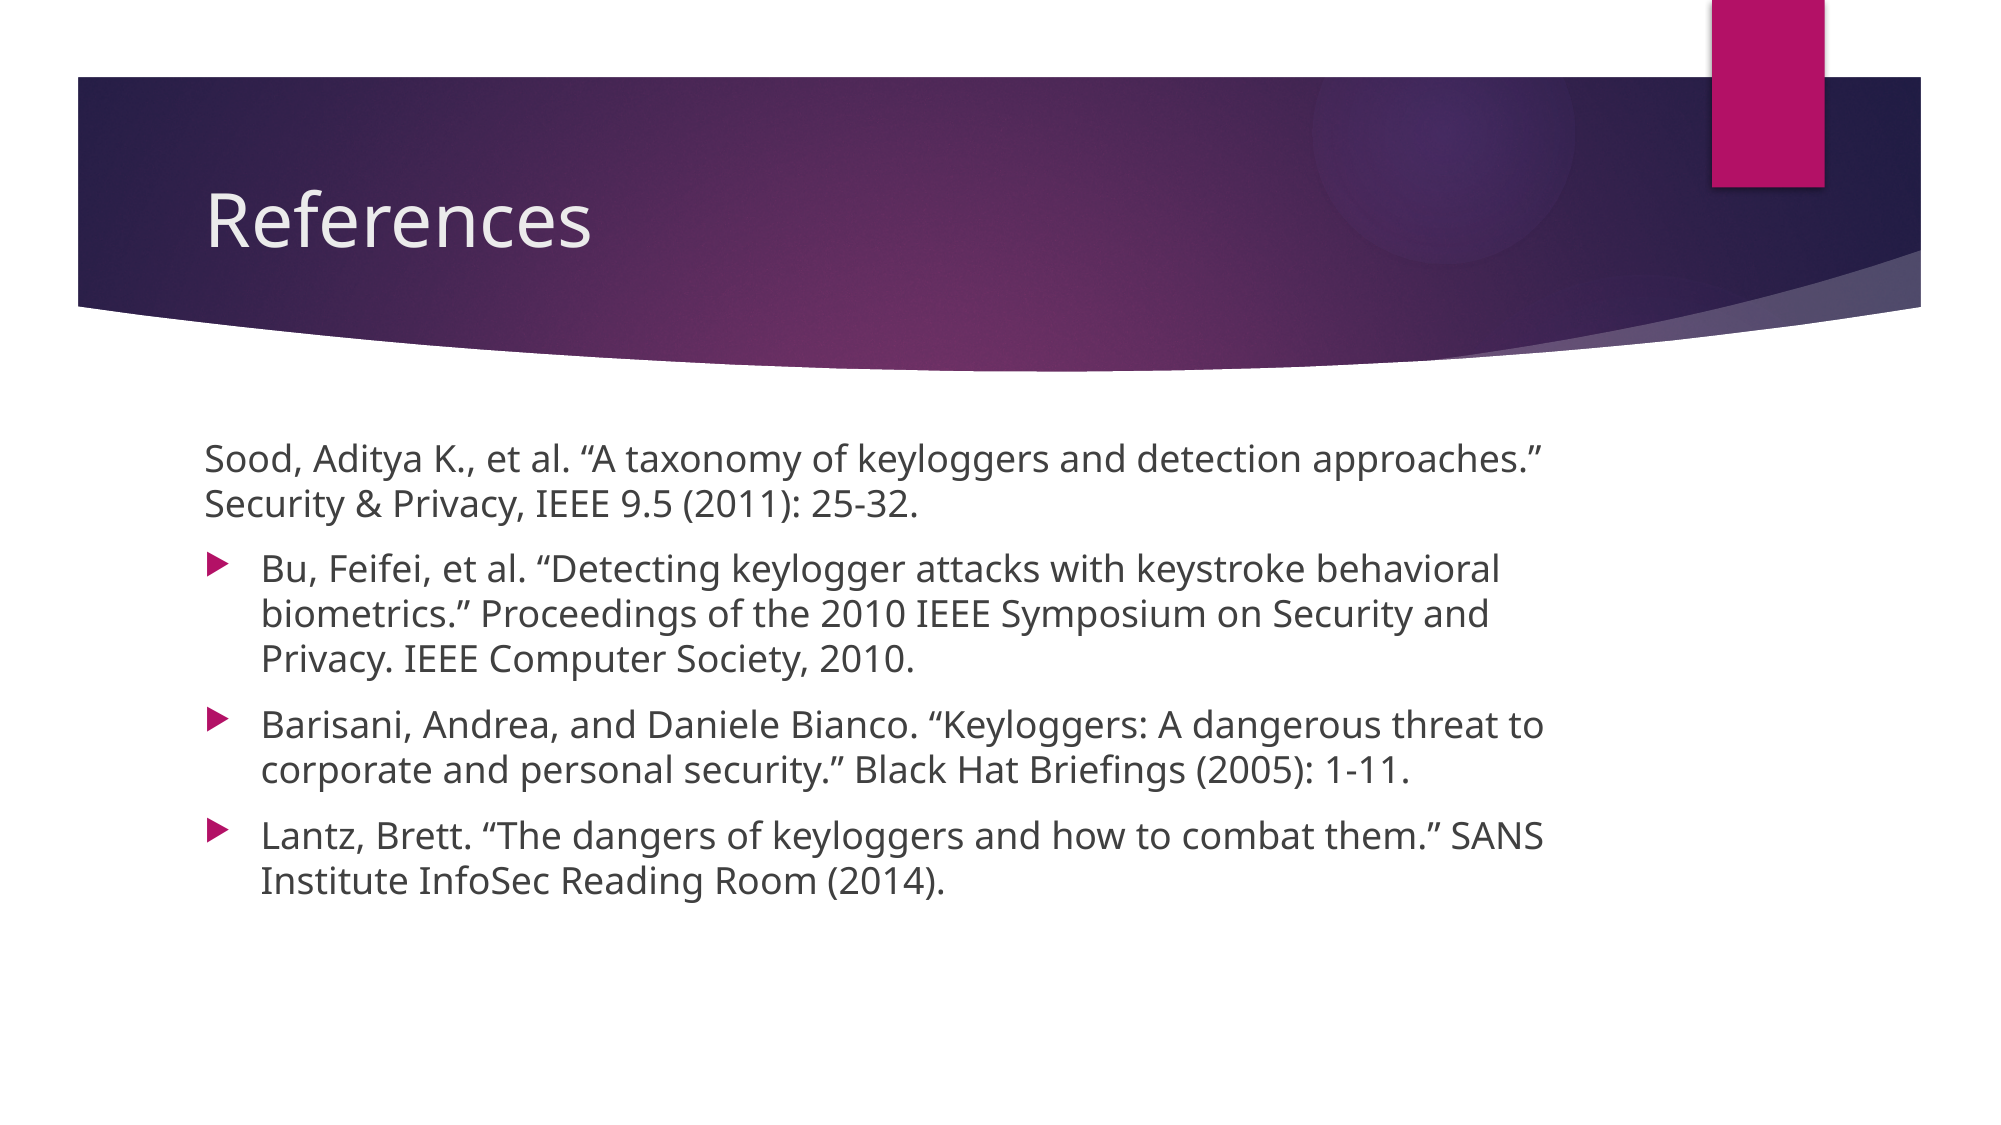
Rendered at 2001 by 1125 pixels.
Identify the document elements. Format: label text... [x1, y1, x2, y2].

list Sood, Aditya K., et al. “A taxonomy of keyloggers and detection approaches.” Security & Privacy, IEEE 9.5 (2011): 25-32. Bu, Feifei, et al. “Detecting keylogger attacks with keystroke behavioral biometrics.” Proceedings of the 2010 IEEE Symposium on Security and Privacy. IEEE Computer Society, 2010. Barisani, Andrea, and Daniele Bianco. “Keyloggers: A dangerous threat to corporate and personal security.” Black Hat Briefings (2005): 1-11. Lantz, Brett. “The dangers of keyloggers and how to combat them.” SANS Institute InfoSec Reading Room (2014). [189, 427, 1638, 988]
title References [189, 159, 1627, 276]
